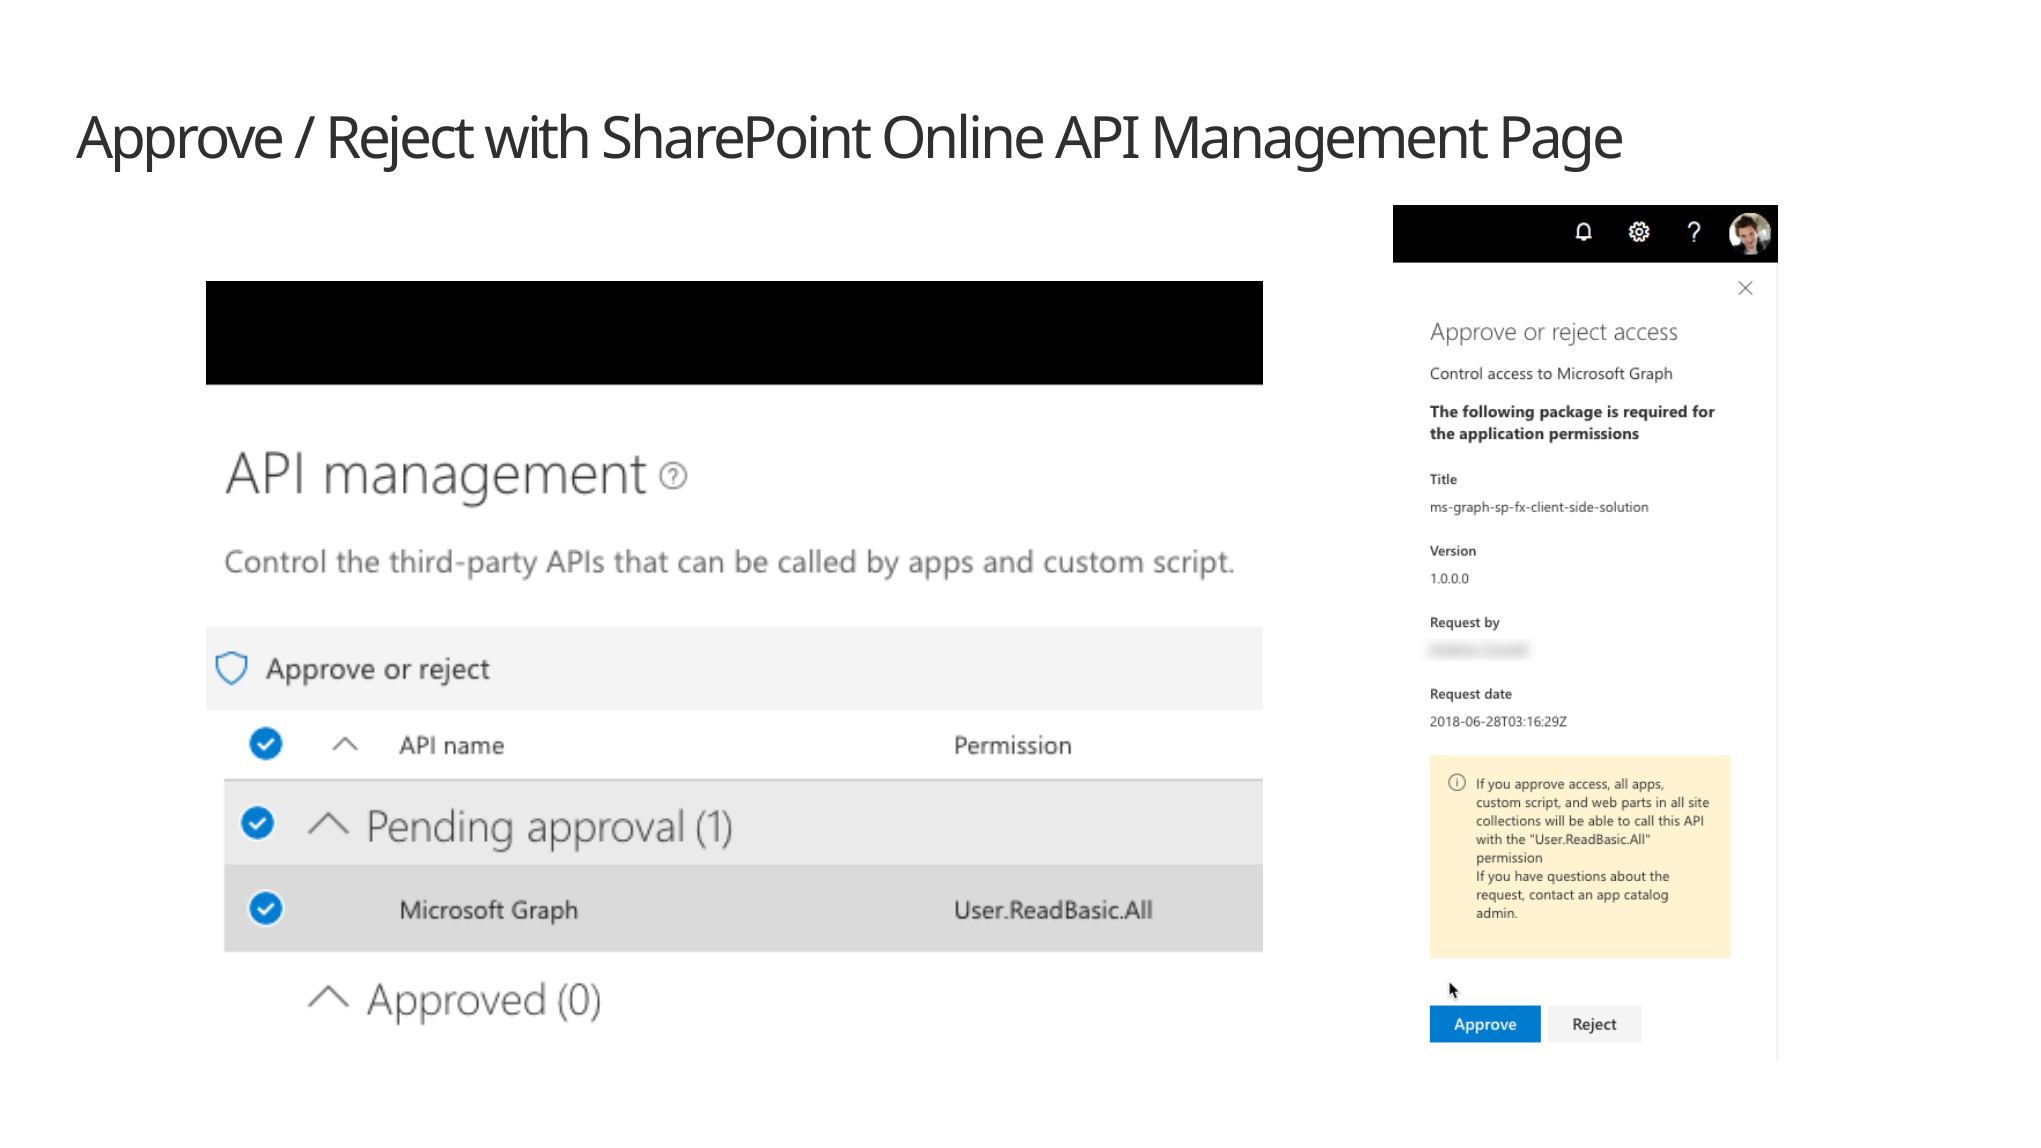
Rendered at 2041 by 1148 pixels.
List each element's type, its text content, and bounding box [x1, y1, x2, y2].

picture [206, 281, 1264, 1109]
picture [1393, 205, 1778, 1061]
title Approve / Reject with SharePoint Online API Management Page [76, 103, 1969, 172]
